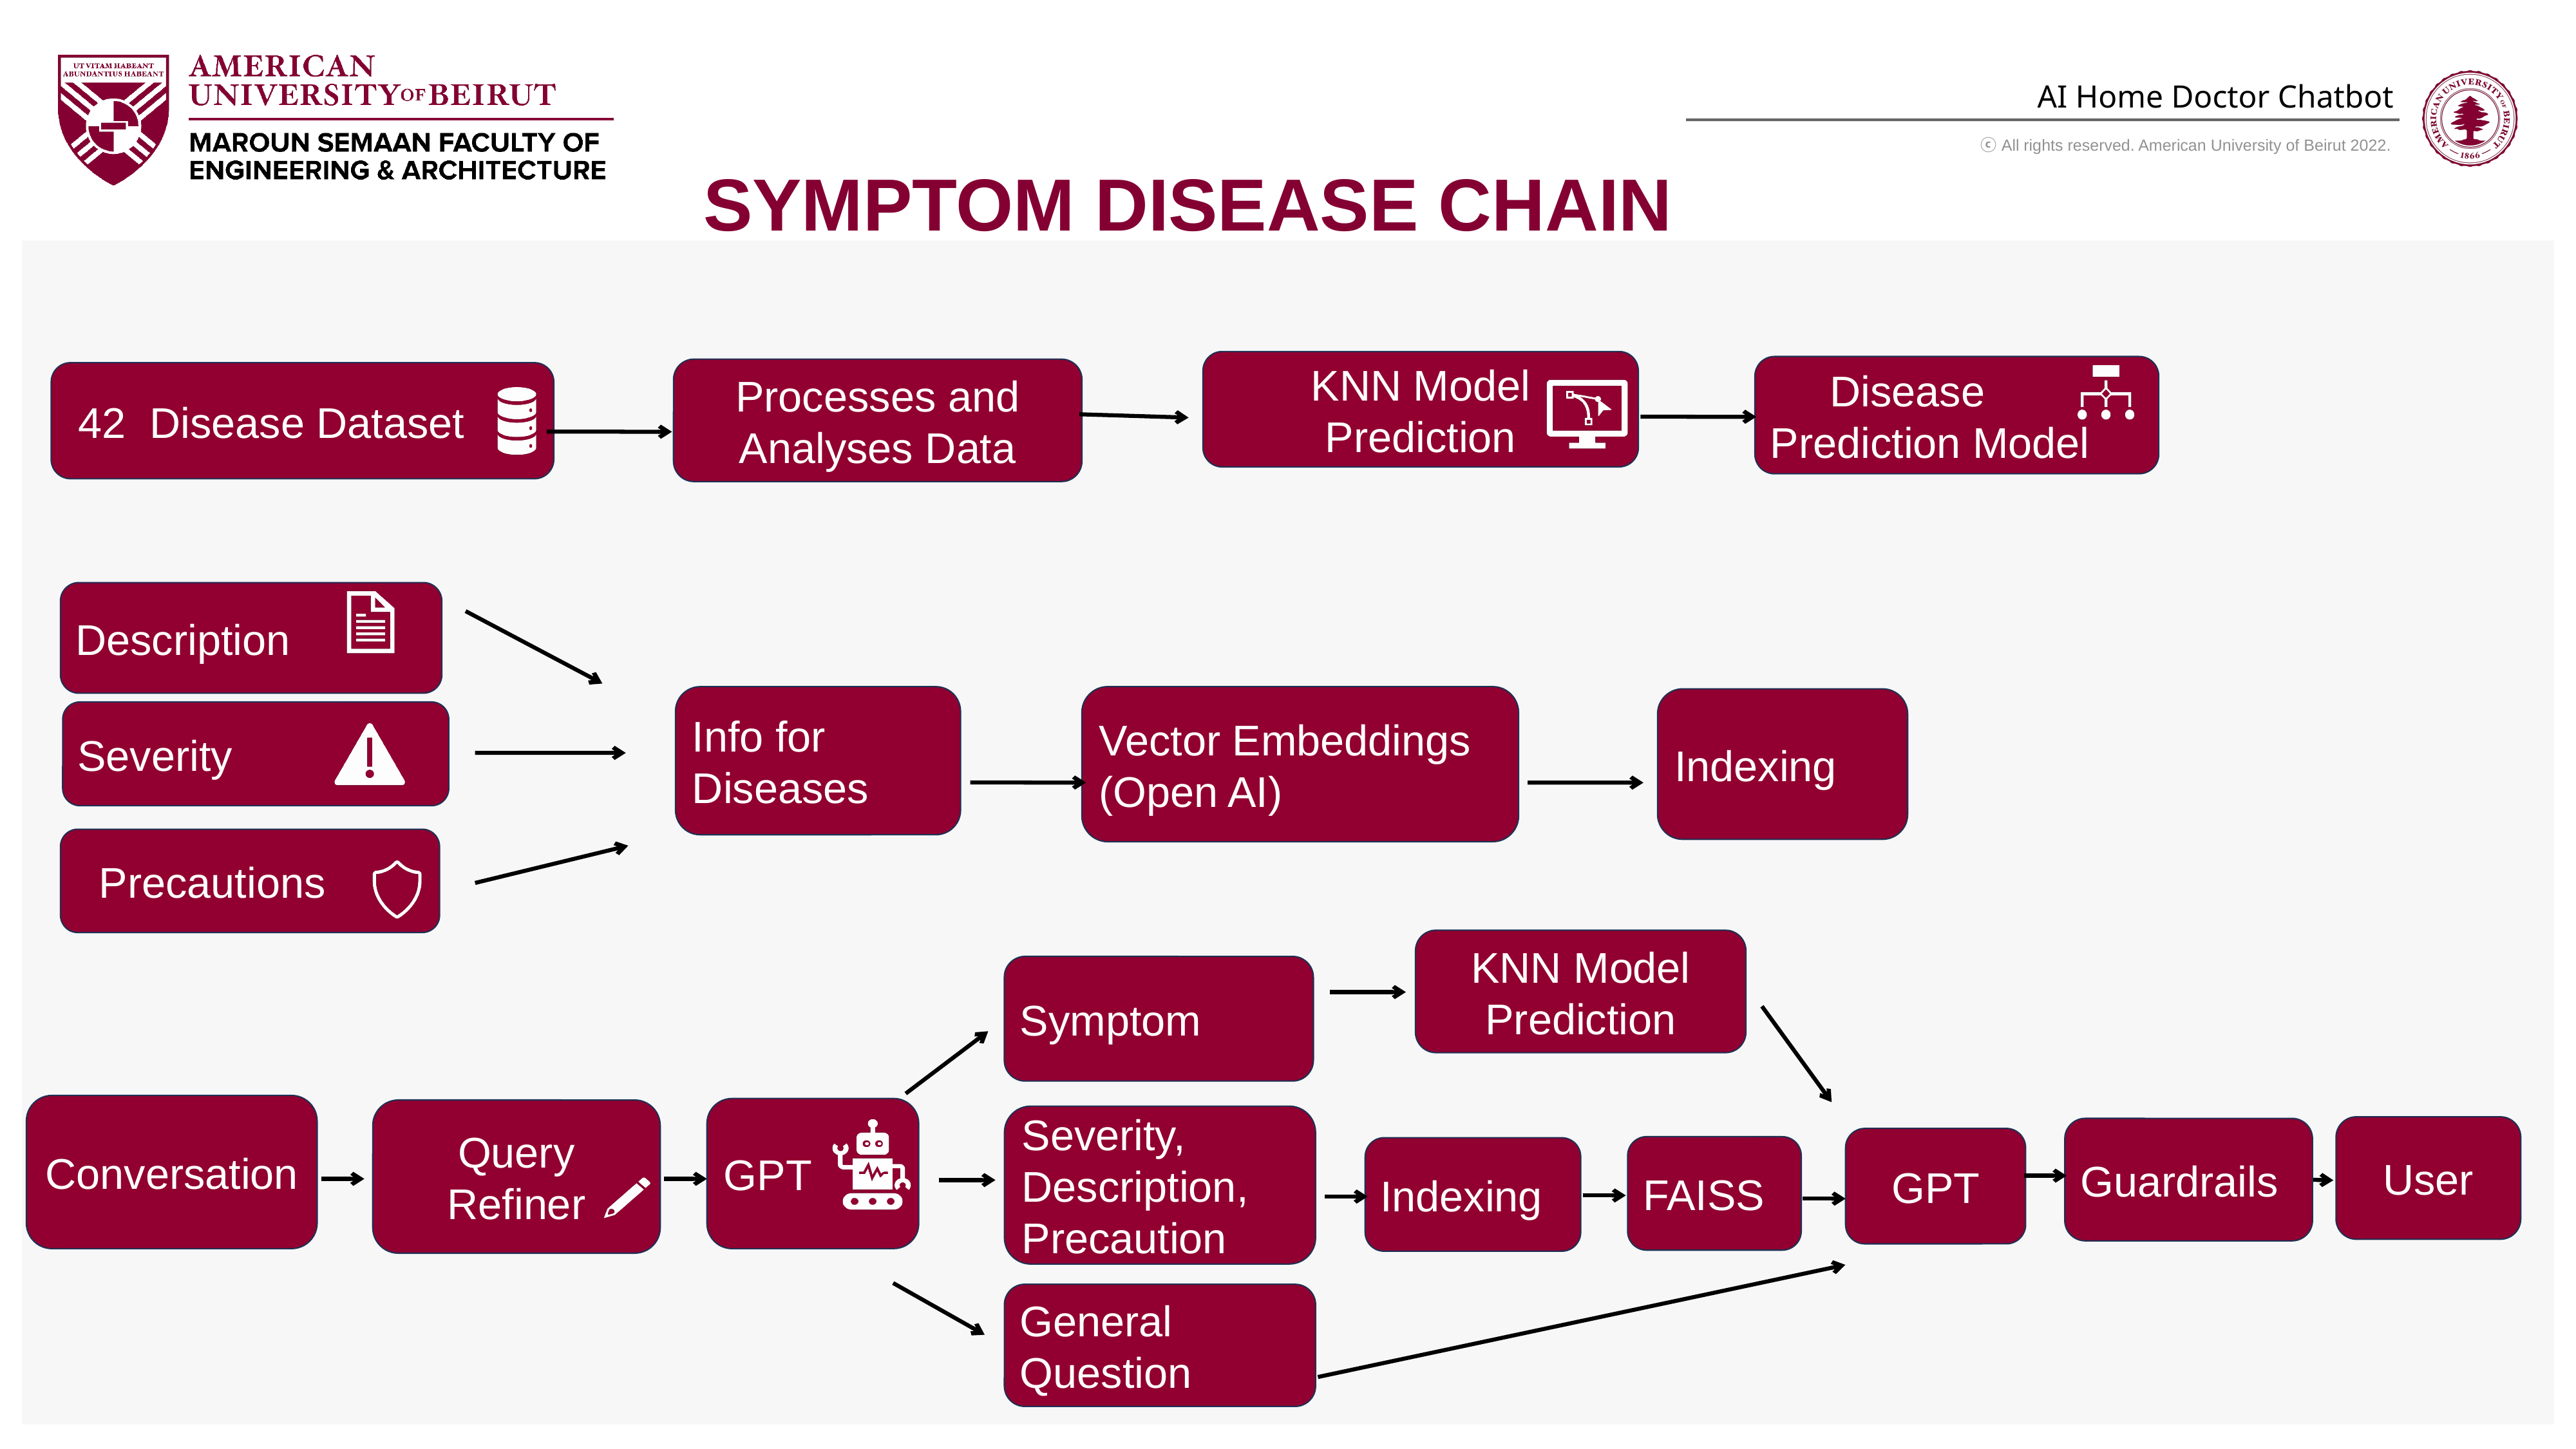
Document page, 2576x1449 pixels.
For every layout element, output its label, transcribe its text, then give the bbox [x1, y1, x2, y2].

picture [588, 1173, 655, 1222]
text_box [1079, 414, 1189, 418]
text_box Guardrails [2064, 1117, 2313, 1242]
text_box Processes and Analyses Data [672, 358, 1083, 482]
text_box Severity, Description, Precaution [1003, 1105, 1316, 1265]
text_box GPT [1844, 1128, 2027, 1245]
text_box GPT [706, 1097, 920, 1249]
text_box Vector Embeddings (Open AI) [1081, 686, 1520, 843]
text_box Disease Prediction Model [1754, 355, 2160, 475]
text_box KNN Model Prediction [1202, 350, 1640, 468]
picture [2068, 352, 2144, 432]
text_box Info for Diseases [674, 686, 961, 836]
text_box Symptom Disease Chain [435, 162, 1941, 252]
text_box KNN Model Prediction [1414, 929, 1747, 1054]
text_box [893, 1283, 985, 1335]
picture [1811, 696, 1889, 784]
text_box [466, 611, 603, 684]
text_box Conversation [25, 1094, 318, 1249]
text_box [1761, 1006, 1832, 1103]
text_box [1318, 1265, 1846, 1378]
text_box 42 Disease Dataset [50, 362, 555, 480]
text_box Indexing [1364, 1137, 1582, 1252]
picture [1539, 365, 1636, 462]
text_box User [2335, 1116, 2522, 1240]
picture [330, 715, 409, 793]
text_box AI Home Doctor Chatbot [1686, 71, 2400, 120]
picture [58, 55, 614, 185]
text_box Severity [62, 701, 450, 807]
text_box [475, 846, 629, 883]
text_box Query Refiner [372, 1099, 661, 1255]
picture [813, 1112, 933, 1220]
text_box FAISS [1627, 1135, 1803, 1251]
text_box Description [59, 582, 443, 694]
picture [364, 857, 430, 923]
picture [334, 585, 408, 659]
text_box Symptom [1003, 955, 1314, 1082]
text_box Precautions [59, 828, 440, 934]
text_box Indexing [1656, 688, 1909, 840]
text_box General Question [1003, 1283, 1316, 1407]
picture [484, 378, 550, 464]
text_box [905, 1031, 989, 1094]
